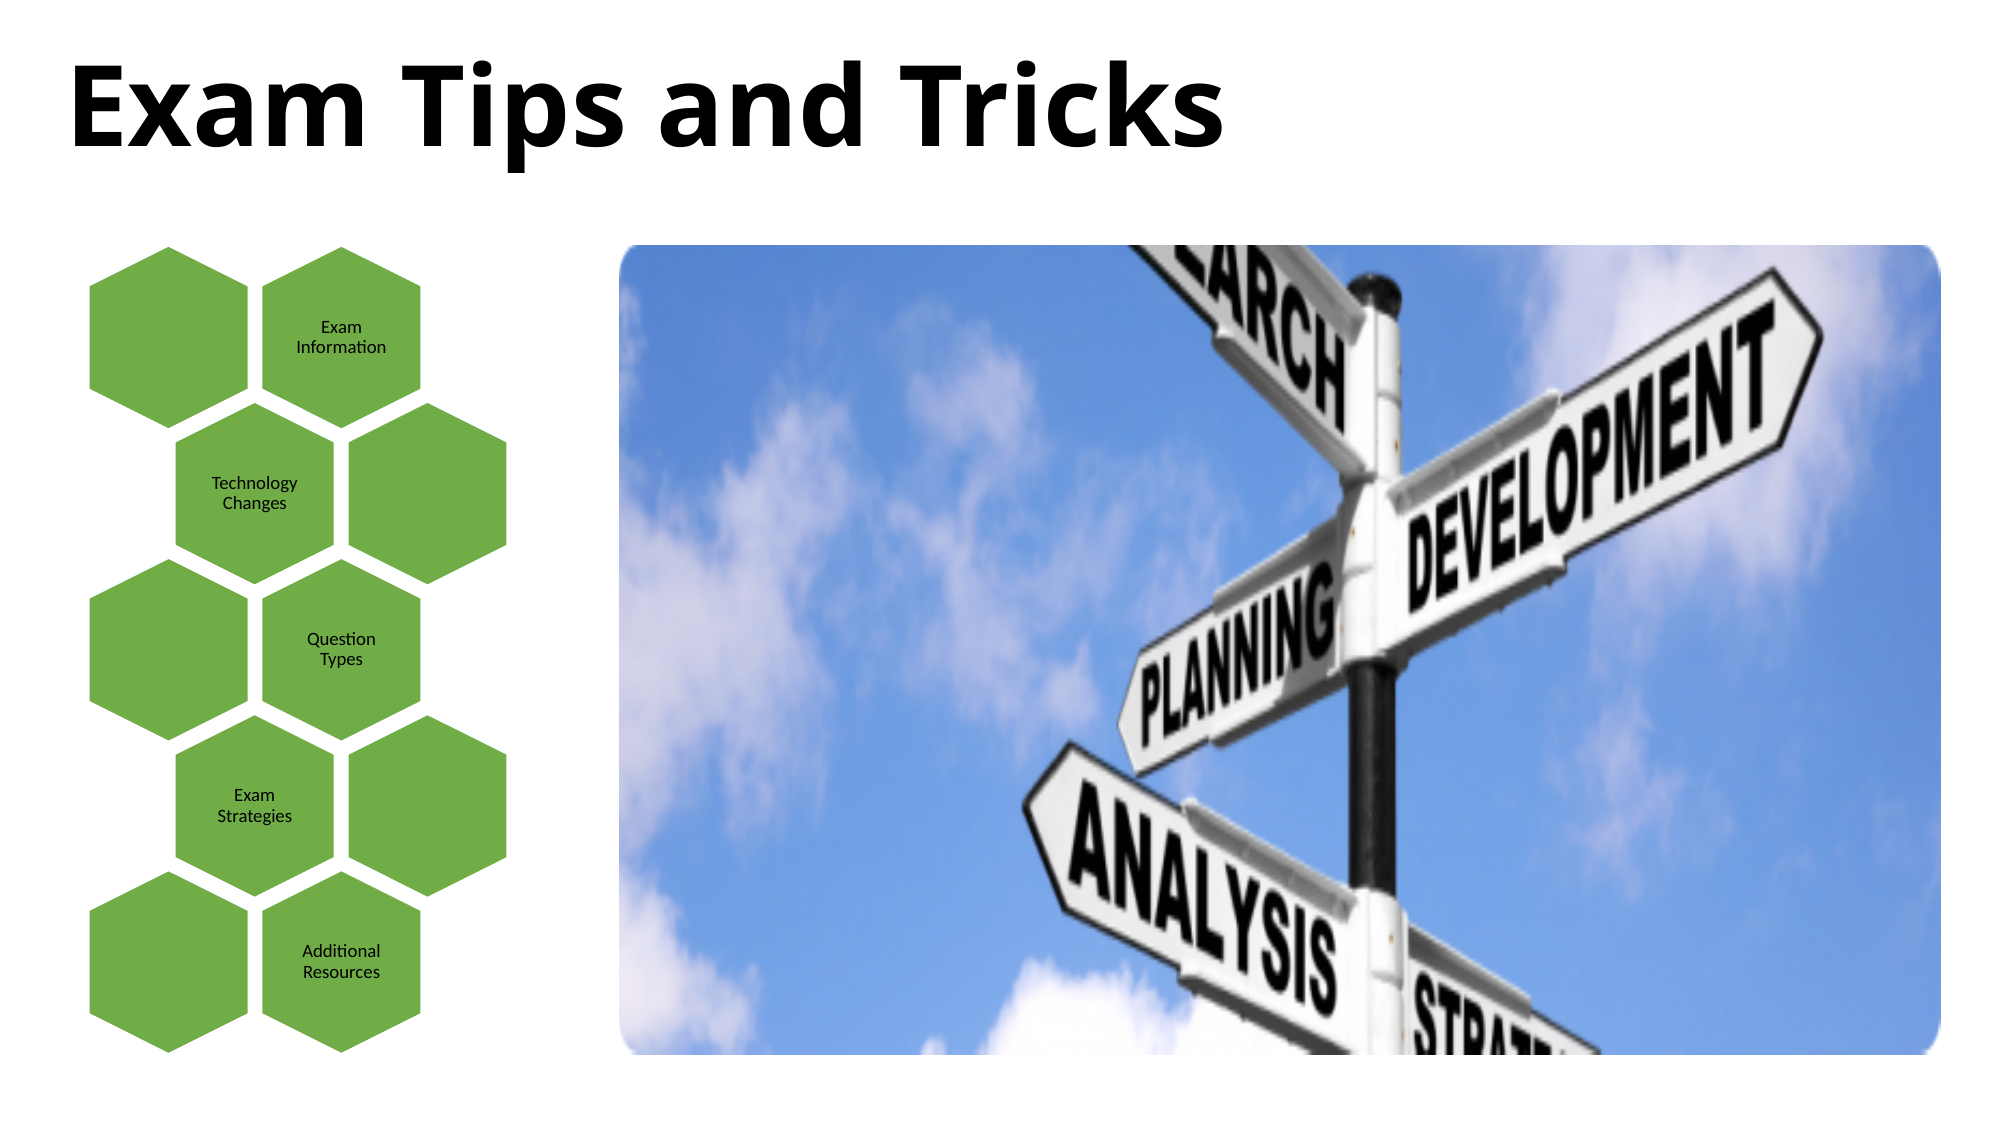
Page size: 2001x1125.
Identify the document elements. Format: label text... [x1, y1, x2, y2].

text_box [0, 245, 619, 1055]
title Exam Tips and Tricks [50, 28, 1863, 192]
picture [619, 245, 1941, 1055]
